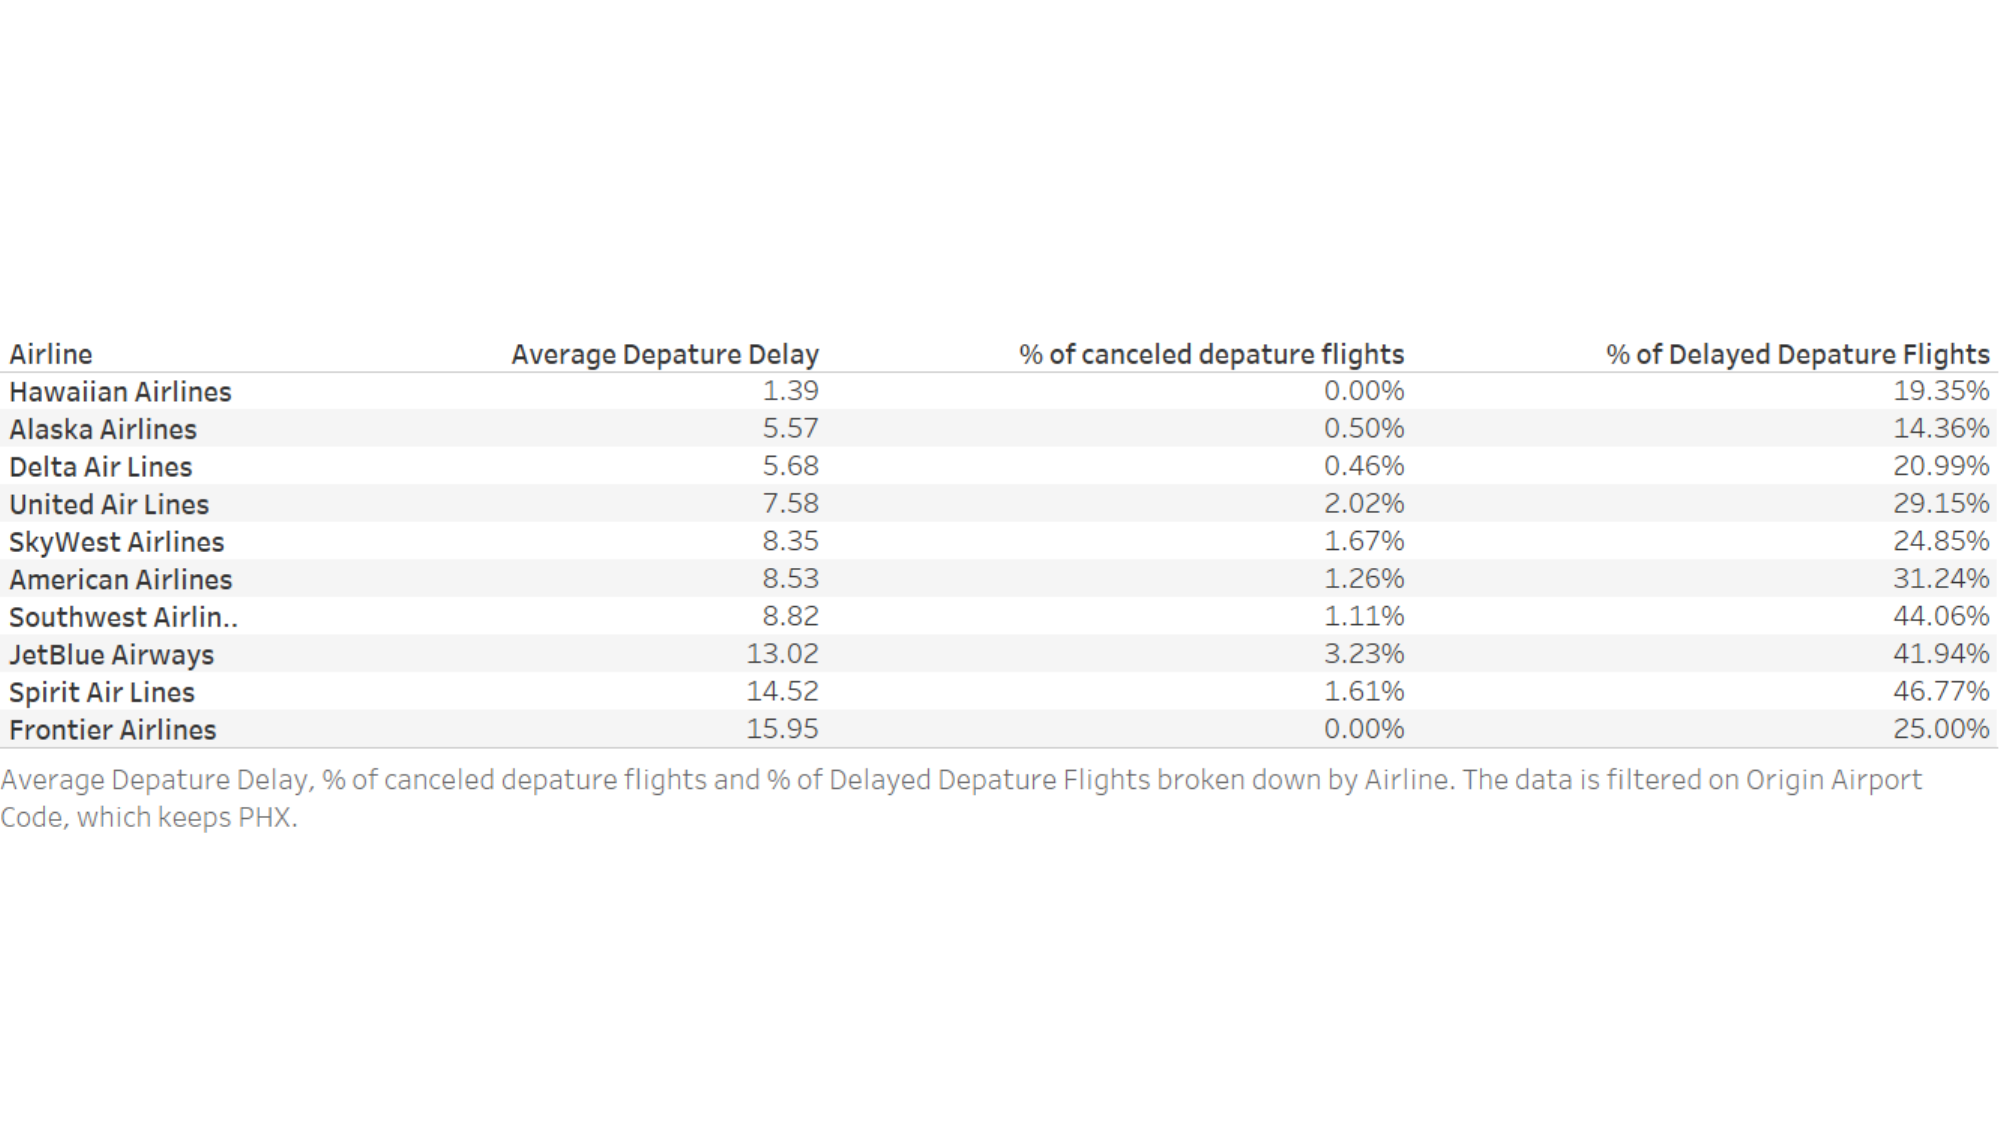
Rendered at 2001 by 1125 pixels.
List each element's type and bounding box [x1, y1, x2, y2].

picture [0, 289, 2000, 836]
